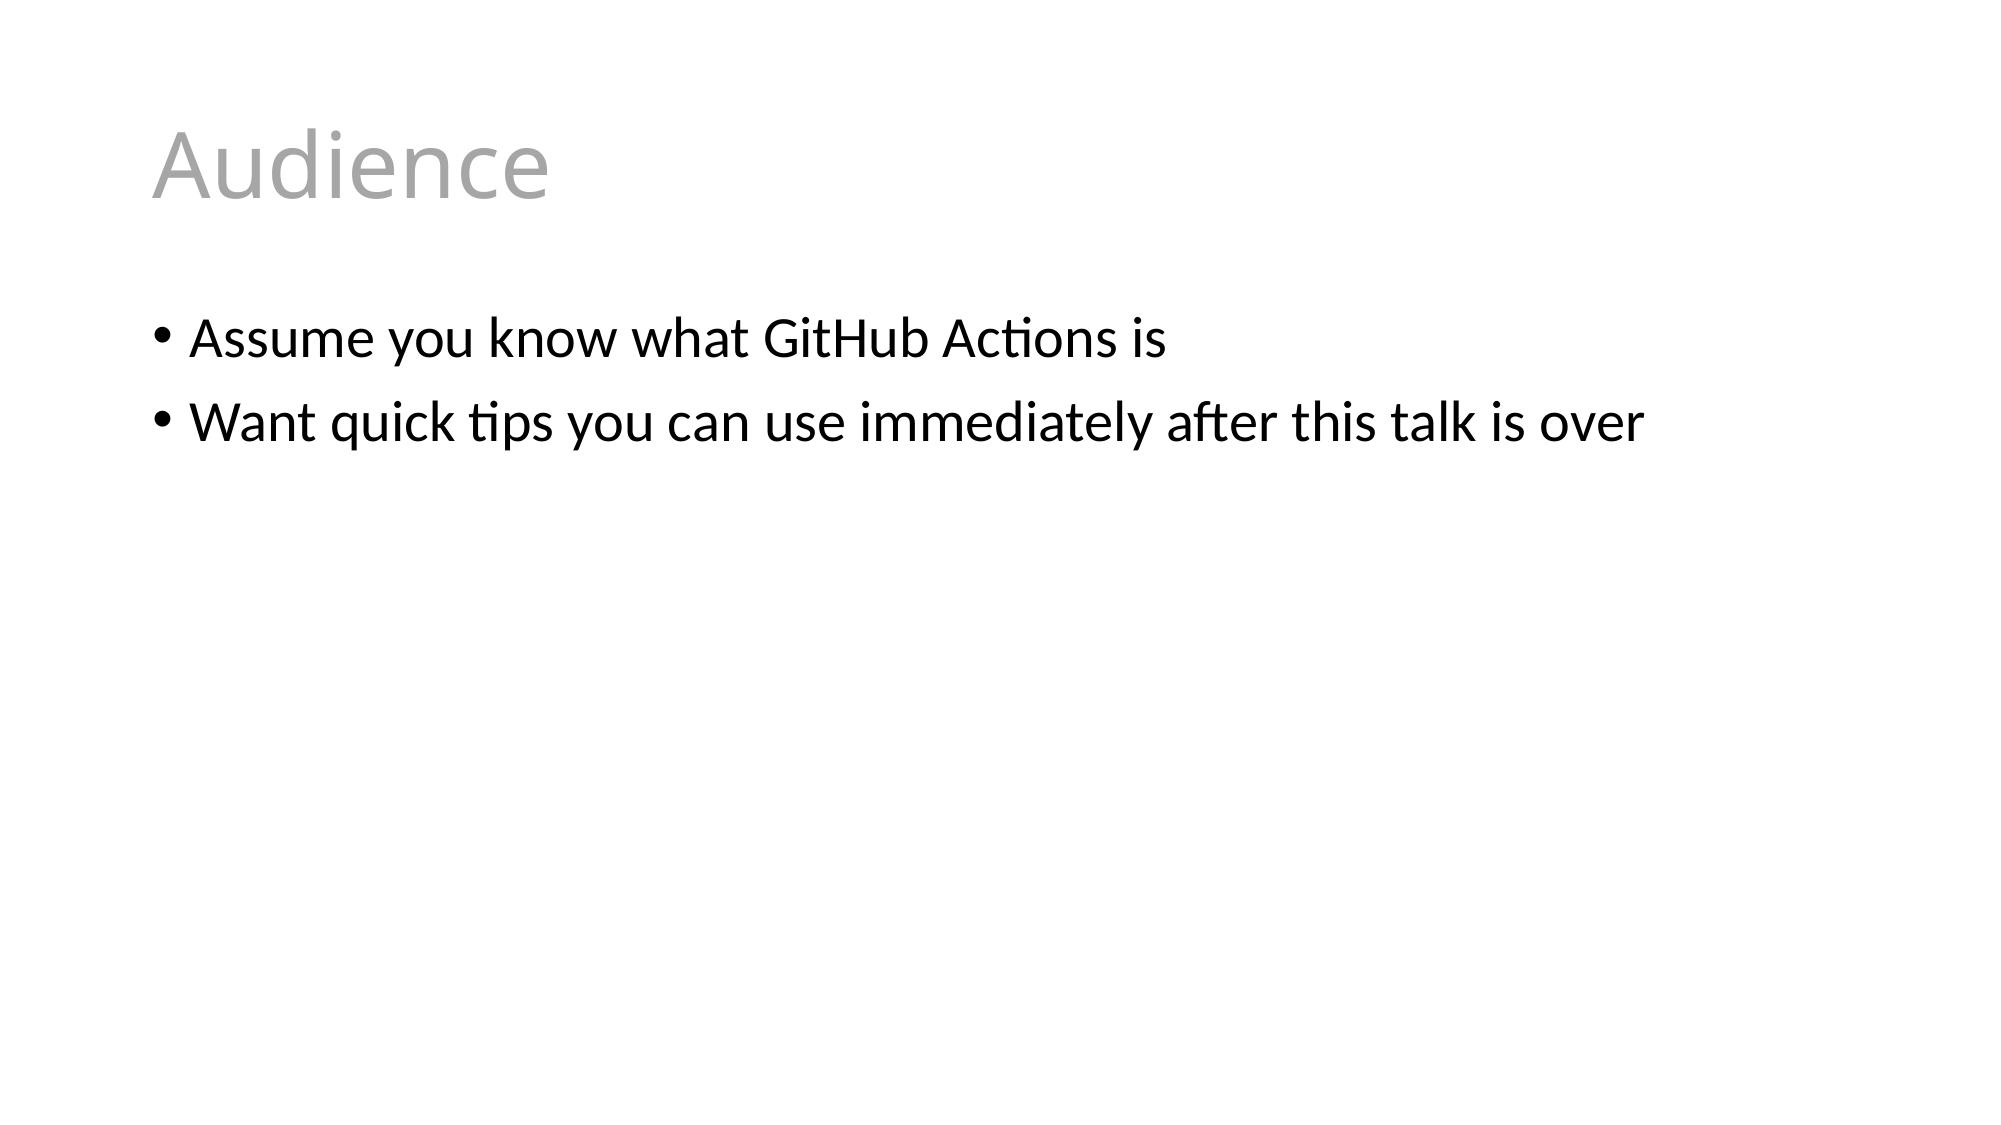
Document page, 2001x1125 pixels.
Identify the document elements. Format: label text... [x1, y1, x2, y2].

title Audience [137, 59, 1863, 278]
list Assume you know what GitHub Actions is Want quick tips you can use immediately after this talk is over [137, 299, 1863, 1014]
